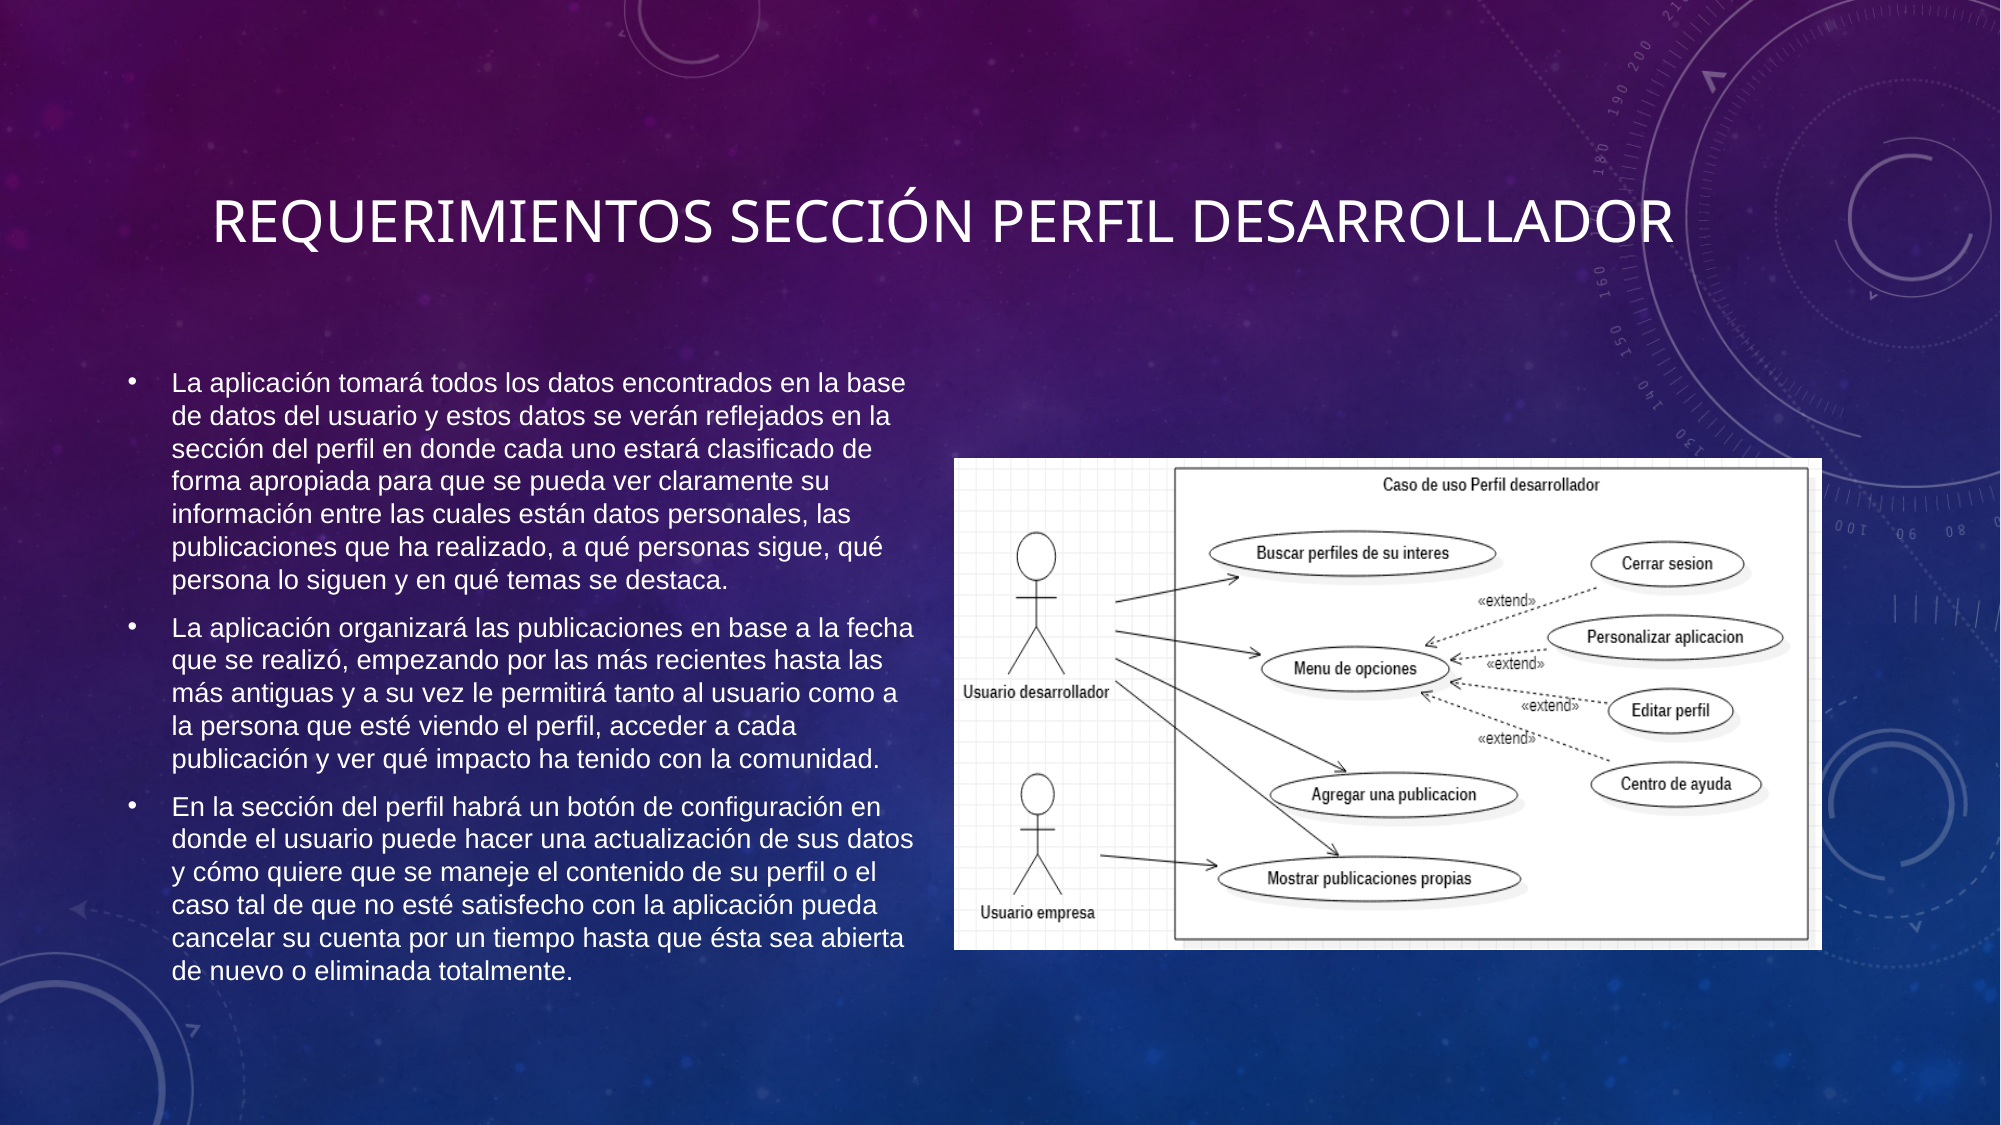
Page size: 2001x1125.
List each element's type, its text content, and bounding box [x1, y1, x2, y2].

list La aplicación tomará todos los datos encontrados en la base de datos del usuario y estos datos se verán reflejados en la sección del perfil en donde cada uno estará clasificado de forma apropiada para que se pueda ver claramente su información entre las cuales están datos personales, las publicaciones que ha realizado, a qué personas sigue, qué persona lo siguen y en qué temas se destaca. La aplicación organizará las publicaciones en base a la fecha que se realizó, empezando por las más recientes hasta las más antiguas y a su vez le permitirá tanto al usuario como a la persona que esté viendo el perfil, acceder a cada publicación y ver qué impacto ha tenido con la comunidad. En la sección del perfil habrá un botón de configuración en donde el usuario puede hacer una actualización de sus datos y cómo quiere que se maneje el contenido de su perfil o el caso tal de que no esté satisfecho con la aplicación pueda cancelar su cuenta por un tiempo hasta que ésta sea abierta de nuevo o eliminada totalmente. [112, 351, 932, 1000]
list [954, 458, 1822, 951]
title REQUERIMIENTOS SECCIÓN PERFIL DESARROLLADOR [112, 99, 1775, 339]
picture [0, 0, 2001, 1125]
